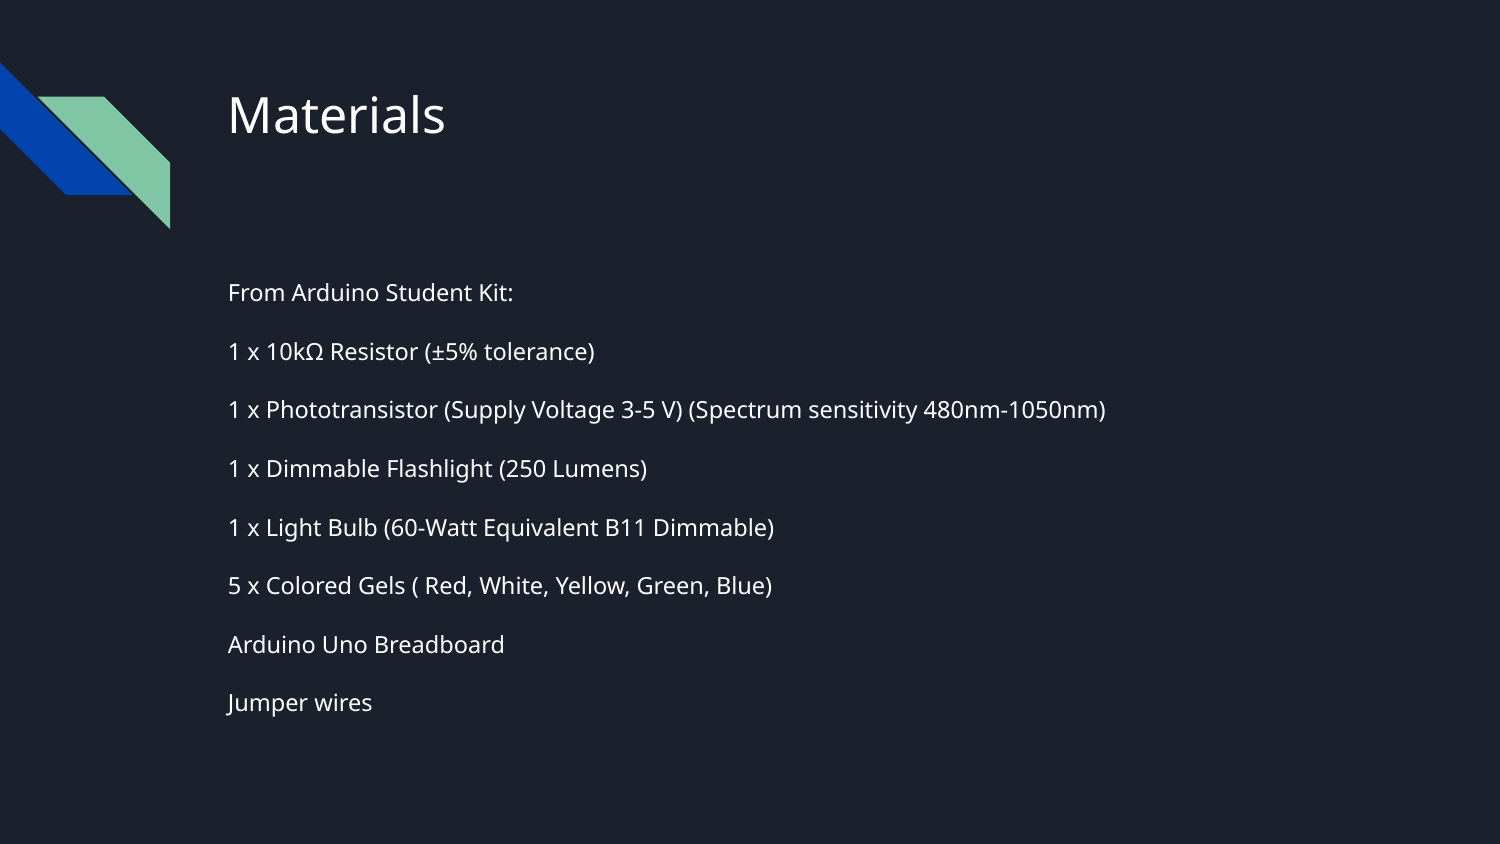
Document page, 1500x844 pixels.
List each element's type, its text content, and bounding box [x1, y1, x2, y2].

list From Arduino Student Kit: 1 x 10kΩ Resistor (±5% tolerance) 1 x Phototransistor (Supply Voltage 3-5 V) (Spectrum sensitivity 480nm-1050nm) 1 x Dimmable Flashlight (250 Lumens) 1 x Light Bulb (60-Watt Equivalent B11 Dimmable) 5 x Colored Gels ( Red, White, Yellow, Green, Blue) Arduino Uno Breadboard Jumper wires [212, 257, 1368, 735]
title Materials [212, 64, 1368, 215]
